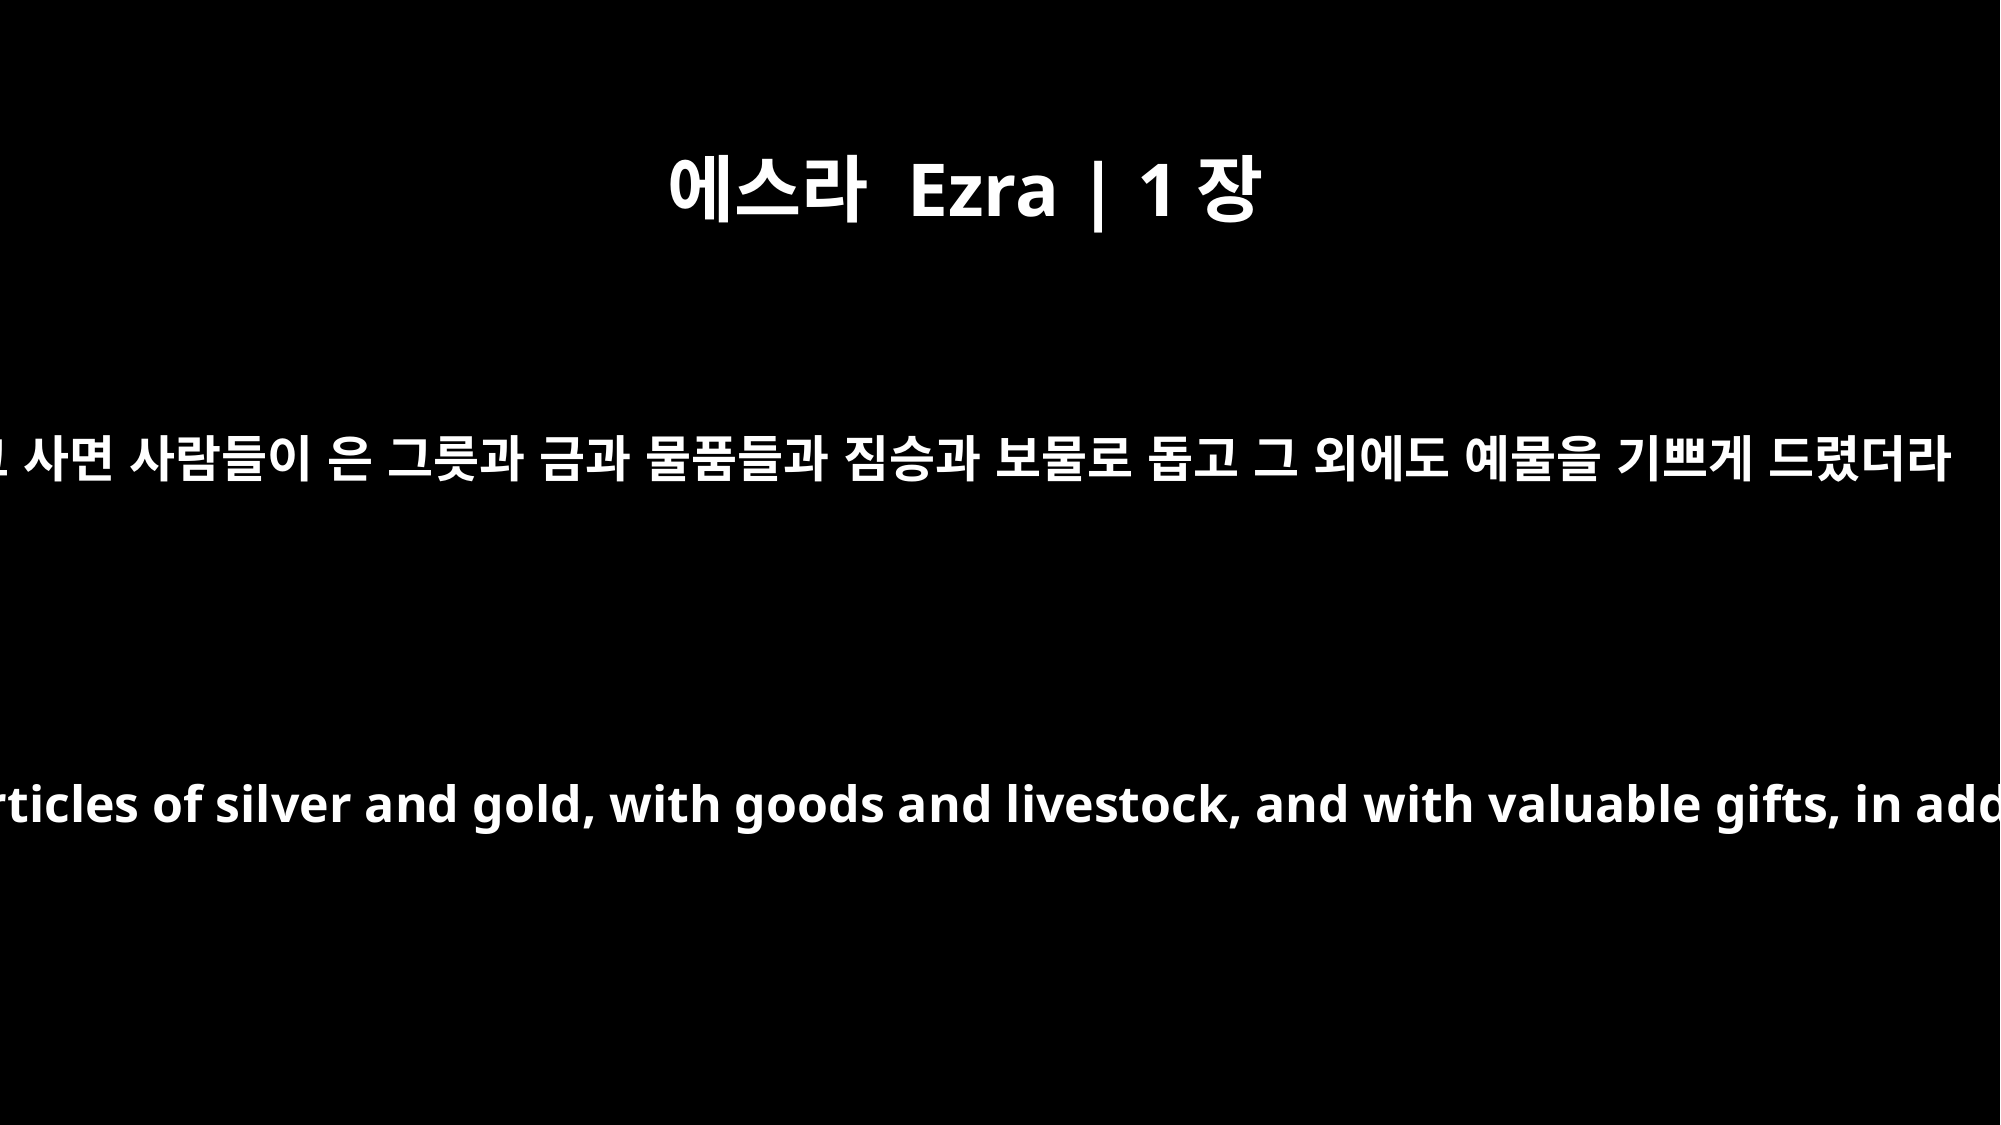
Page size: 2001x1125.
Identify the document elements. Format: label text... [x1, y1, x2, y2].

text_box All their neighbors assisted them with articles of silver and gold, with goods and livestock, and with valuable gifts, in addition to all the freewill offerings. [0, 764, 2000, 840]
text_box 6 그 사면 사람들이 은 그릇과 금과 물품들과 짐승과 보물로 돕고 그 외에도 예물을 기쁘게 드렸더라 [0, 359, 1969, 495]
text_box 에스라 Ezra | 1장 [652, 136, 1280, 239]
